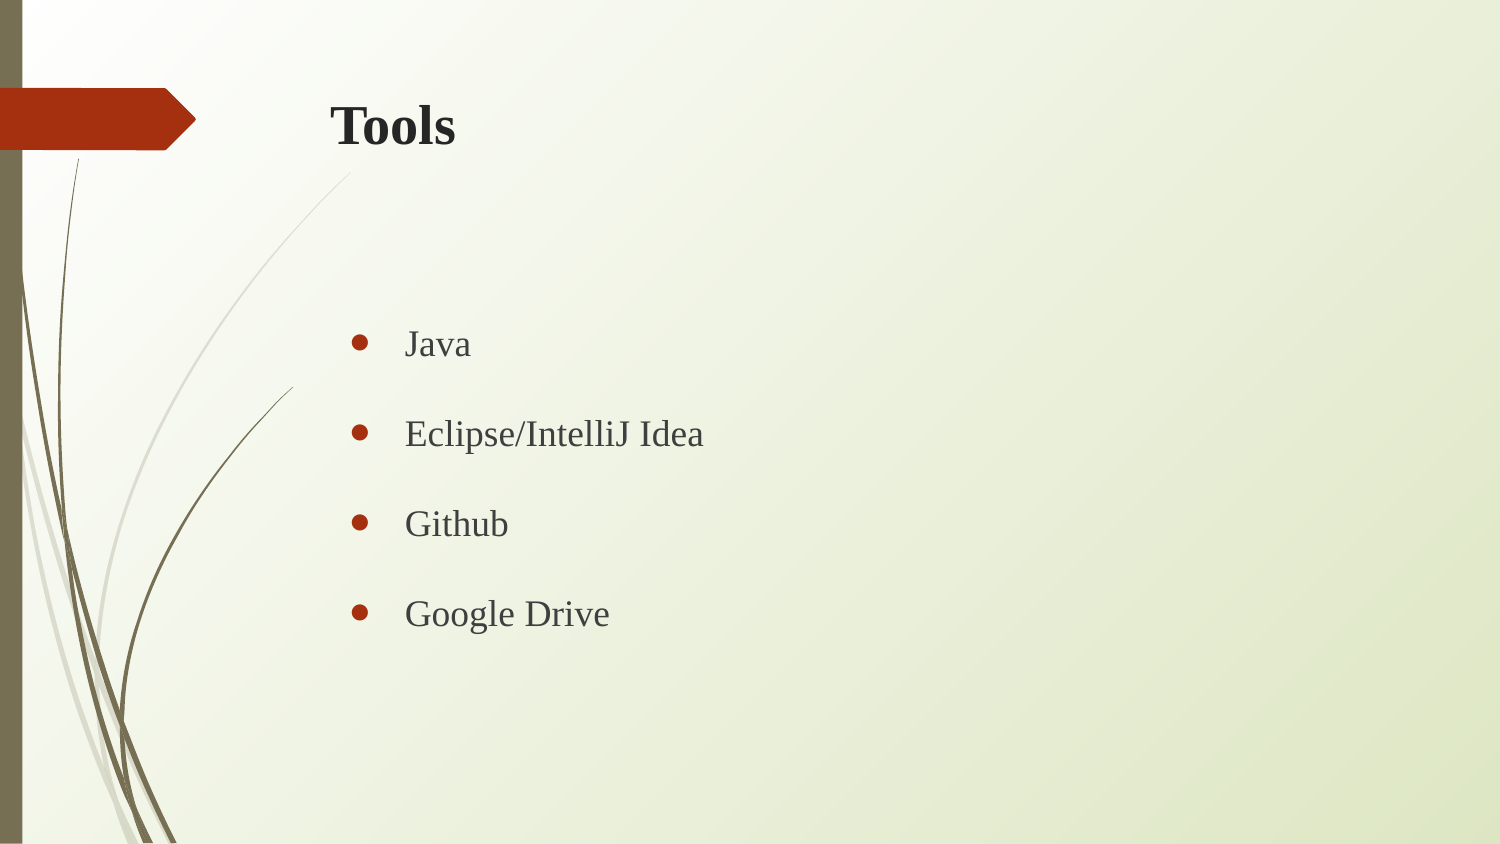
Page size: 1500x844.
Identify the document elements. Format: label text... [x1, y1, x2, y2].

title Tools [319, 76, 1416, 235]
list Java Eclipse/IntelliJ Idea Github Google Drive [318, 262, 1416, 728]
